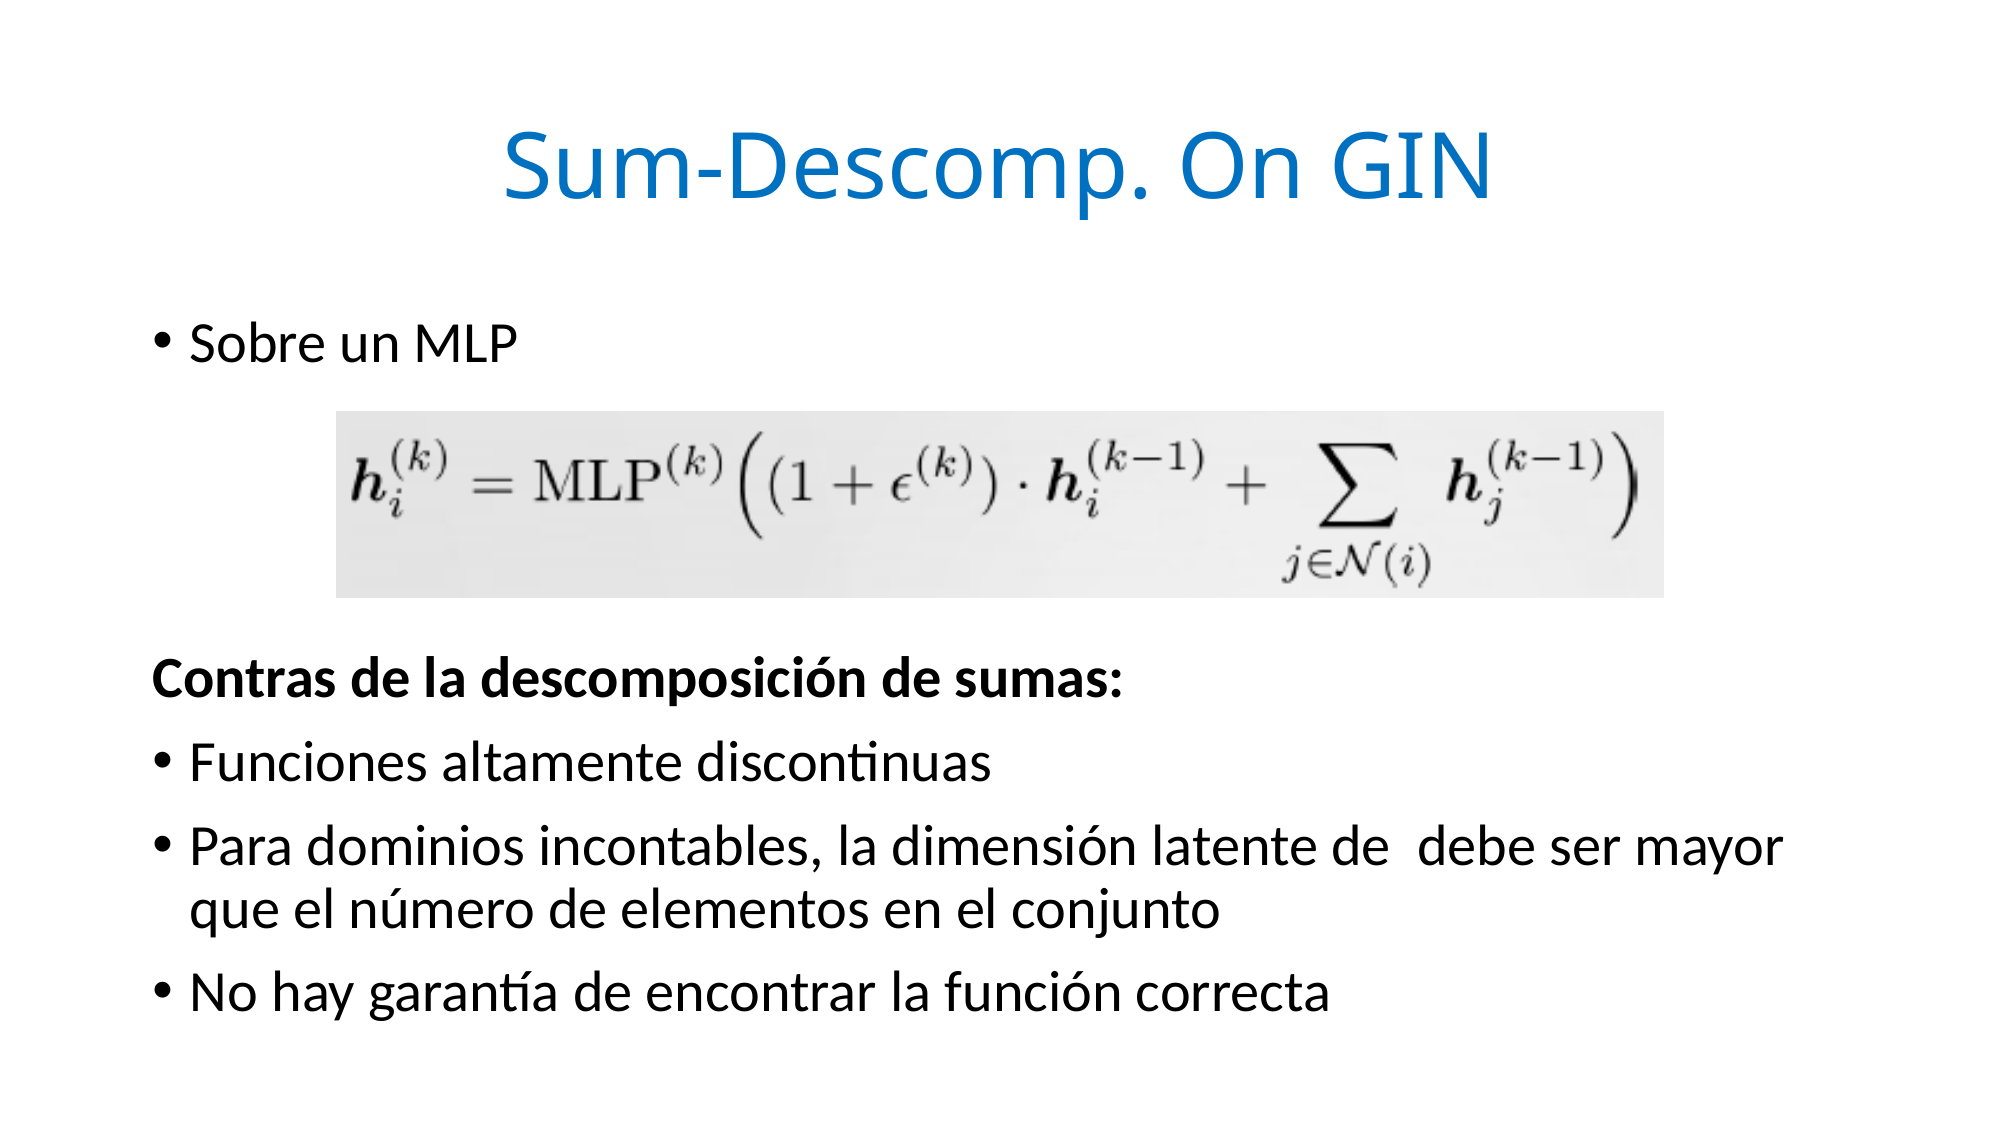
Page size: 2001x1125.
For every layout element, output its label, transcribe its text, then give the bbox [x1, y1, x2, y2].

picture [335, 411, 1664, 598]
list Sobre un MLP [137, 304, 1863, 398]
title Sum-Descomp. On GIN [137, 59, 1863, 278]
